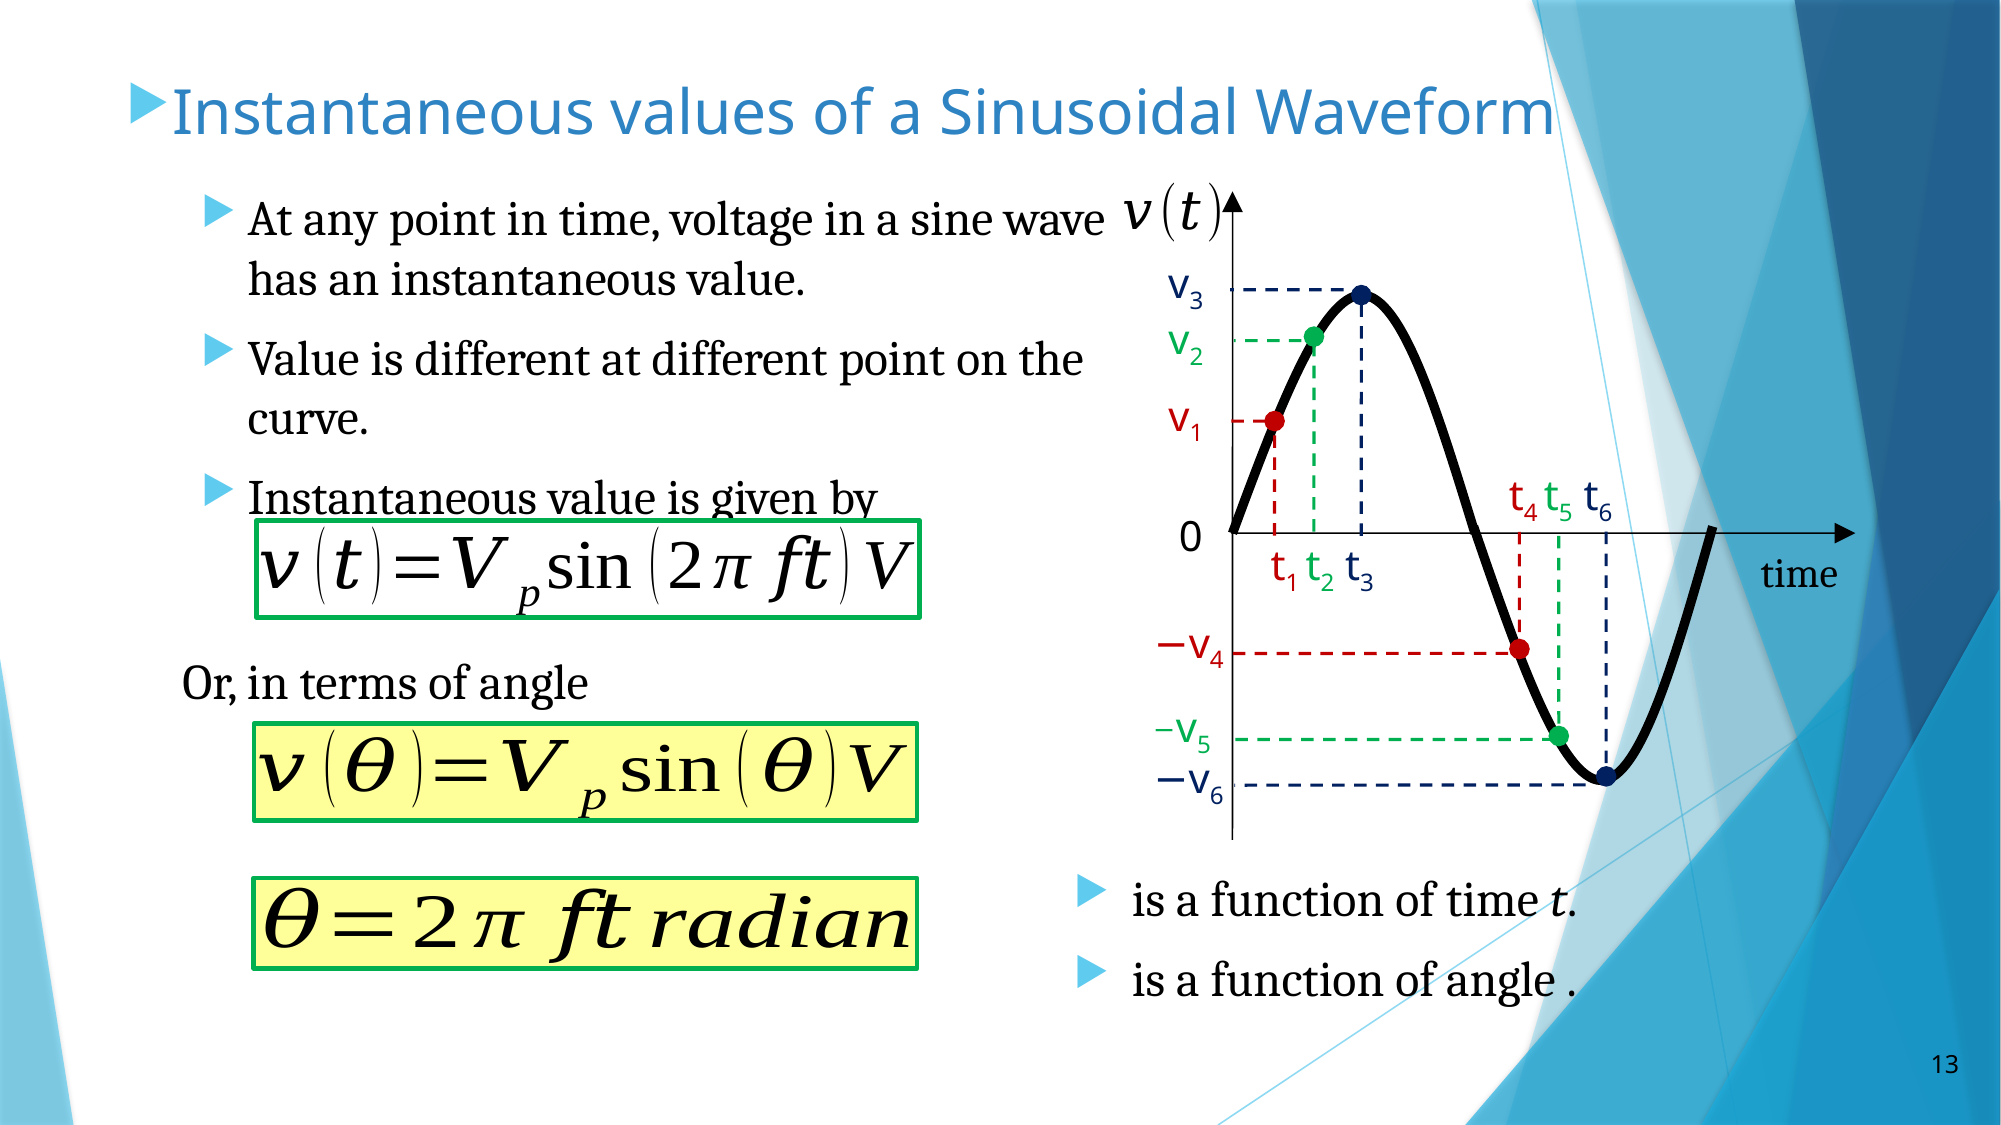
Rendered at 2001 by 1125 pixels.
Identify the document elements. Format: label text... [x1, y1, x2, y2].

slide_number 13 [1862, 1035, 1975, 1096]
list Instantaneous values of a Sinusoidal Waveform [111, 64, 1778, 178]
text_box [114, 651, 1890, 871]
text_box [1121, 178, 1856, 841]
text_box At any point in time, voltage in a sine wave has an instantaneous value. Value is different at different point on the curve. Instantaneous value is given by [111, 178, 1120, 532]
